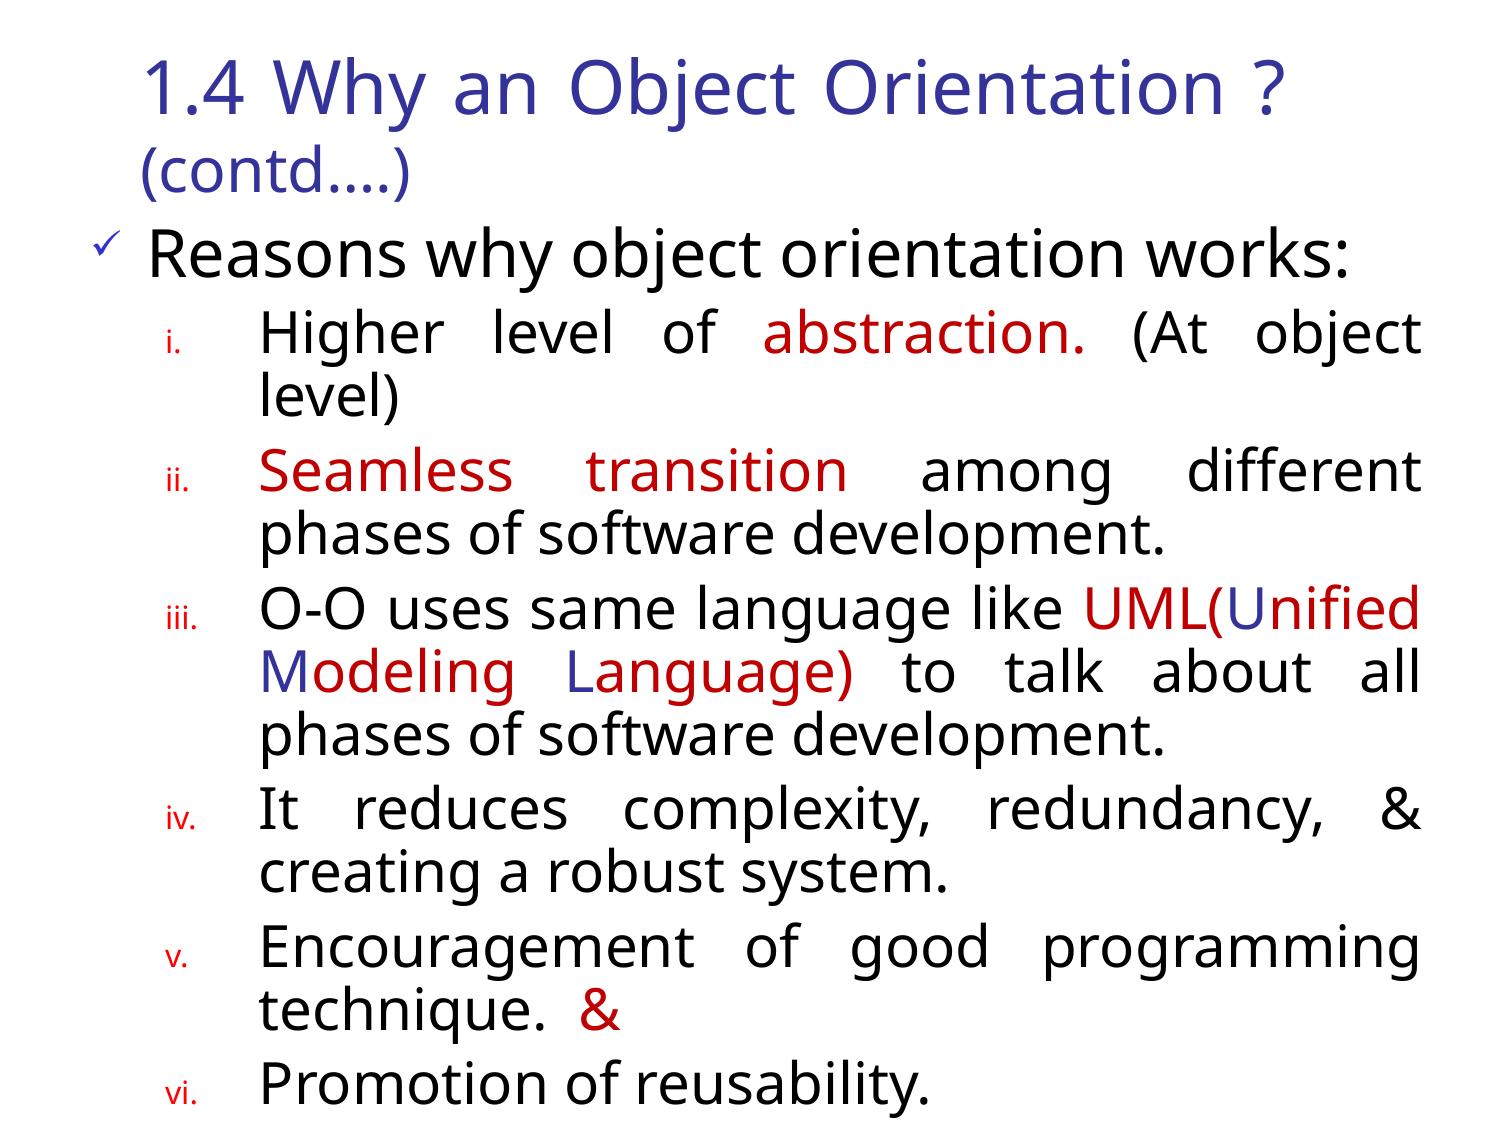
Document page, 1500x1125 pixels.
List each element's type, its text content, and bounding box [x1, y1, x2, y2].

list Reasons why object orientation works: Higher level of abstraction. (At object level) Seamless transition among different phases of software development. O-O uses same language like UML(Unified Modeling Language) to talk about all phases of software development. It reduces complexity, redundancy, & creating a robust system. Encouragement of good programming technique. & Promotion of reusability. [74, 212, 1438, 1076]
title 1.4 Why an Object Orientation ? (contd….) [124, 37, 1404, 212]
